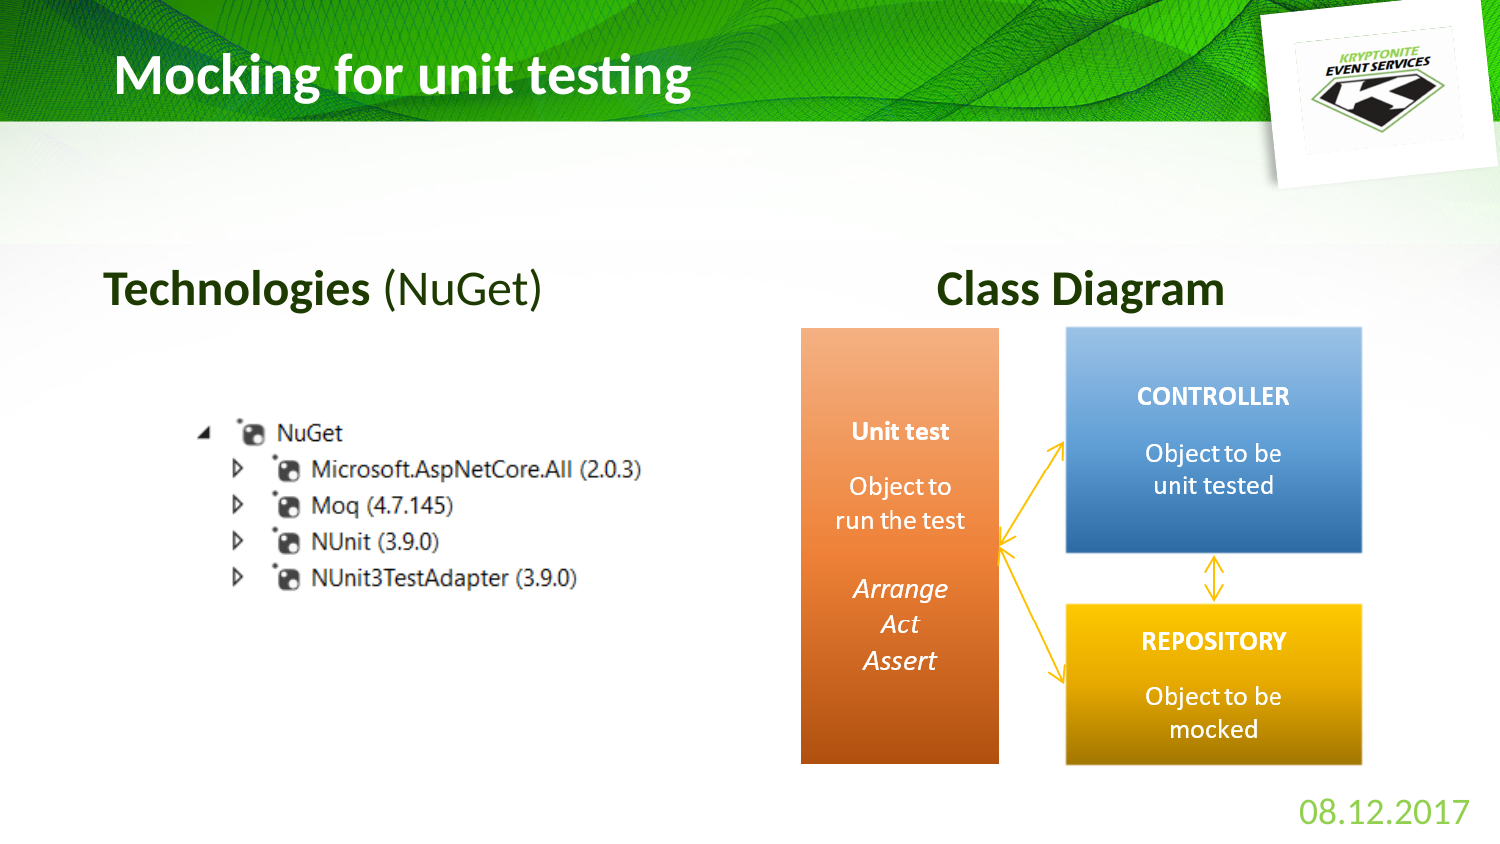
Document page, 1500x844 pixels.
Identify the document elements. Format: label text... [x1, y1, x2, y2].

title Mocking for unit testing [98, 21, 1259, 122]
list Technologies (NuGet) [88, 244, 750, 323]
picture [1295, 27, 1463, 154]
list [794, 319, 1369, 771]
text_box 08.12.2017 [1284, 779, 1497, 840]
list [197, 418, 642, 599]
list Class Diagram [750, 244, 1413, 323]
picture [0, 0, 1500, 844]
